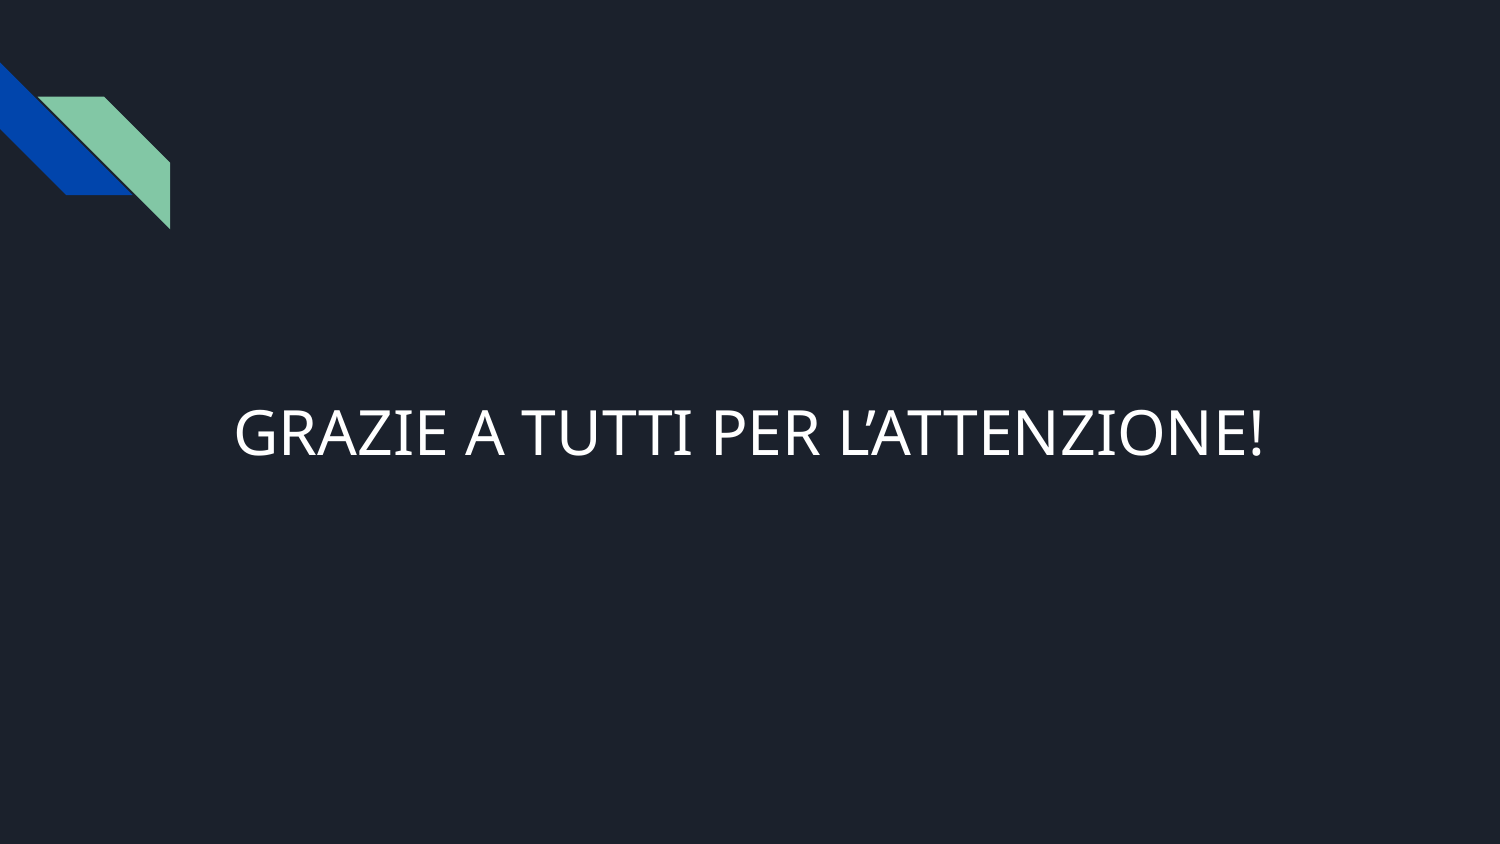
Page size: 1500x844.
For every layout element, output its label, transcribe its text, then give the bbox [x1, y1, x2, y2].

list GRAZIE A TUTTI PER L’ATTENZIONE! [172, 366, 1328, 844]
